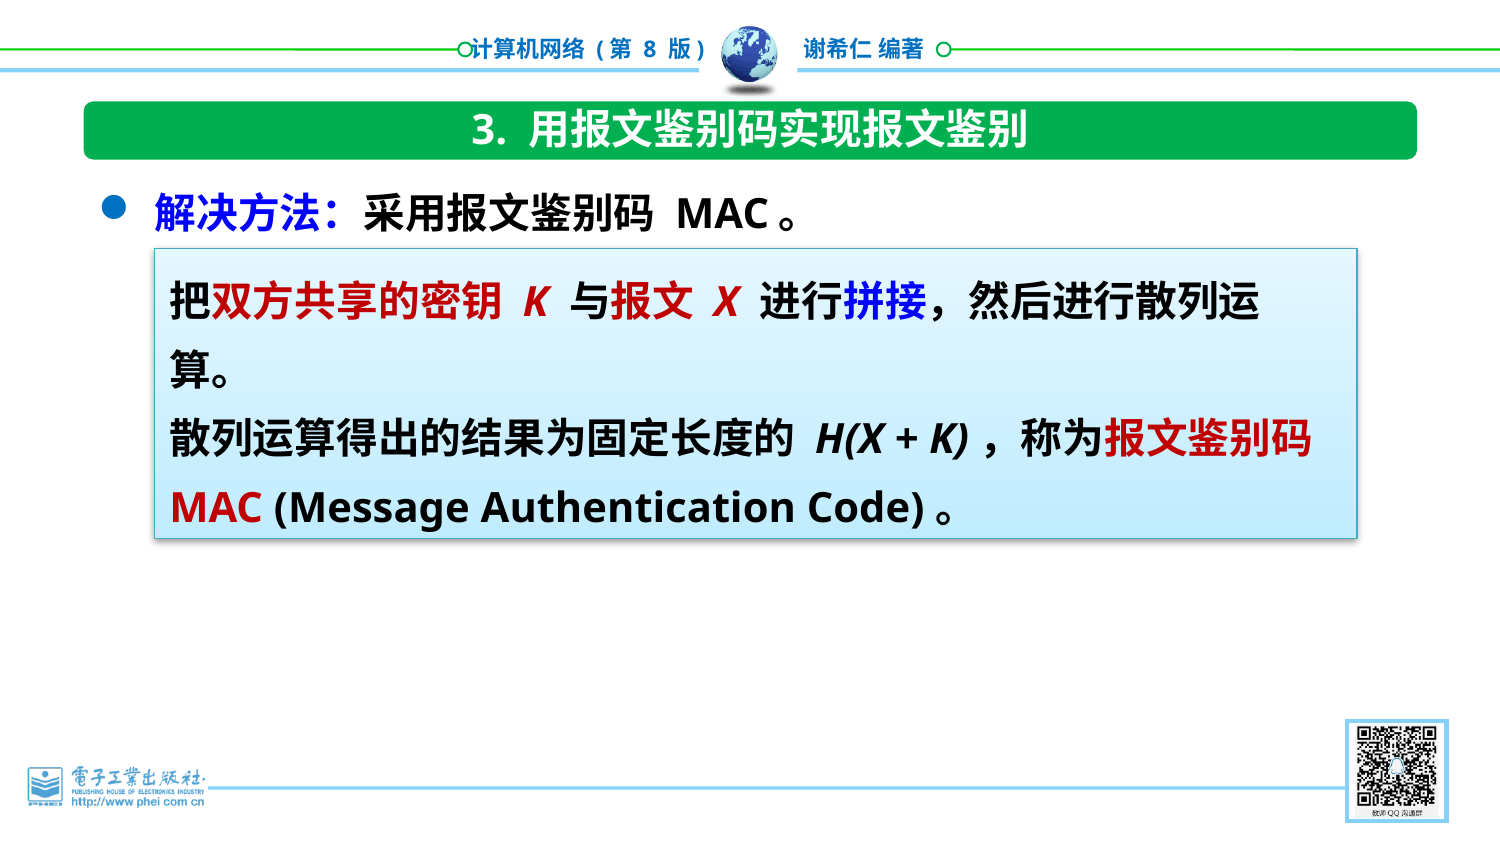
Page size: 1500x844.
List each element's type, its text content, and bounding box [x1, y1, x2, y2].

text_box 3. 用报文鉴别码实现报文鉴别 [456, 95, 1044, 161]
text_box [83, 101, 456, 160]
text_box 解决方法：采用报文鉴别码 MAC。 [83, 160, 1418, 245]
picture [1355, 724, 1438, 817]
picture [719, 24, 779, 95]
picture [23, 764, 208, 809]
text_box [1044, 101, 1418, 160]
text_box 把双方共享的密钥 K 与报文 X 进行拼接，然后进行散列运算。 散列运算得出的结果为固定长度的 H(X + K)，称为报文鉴别码 MAC (Message Authentication Code)。 [154, 248, 1358, 539]
